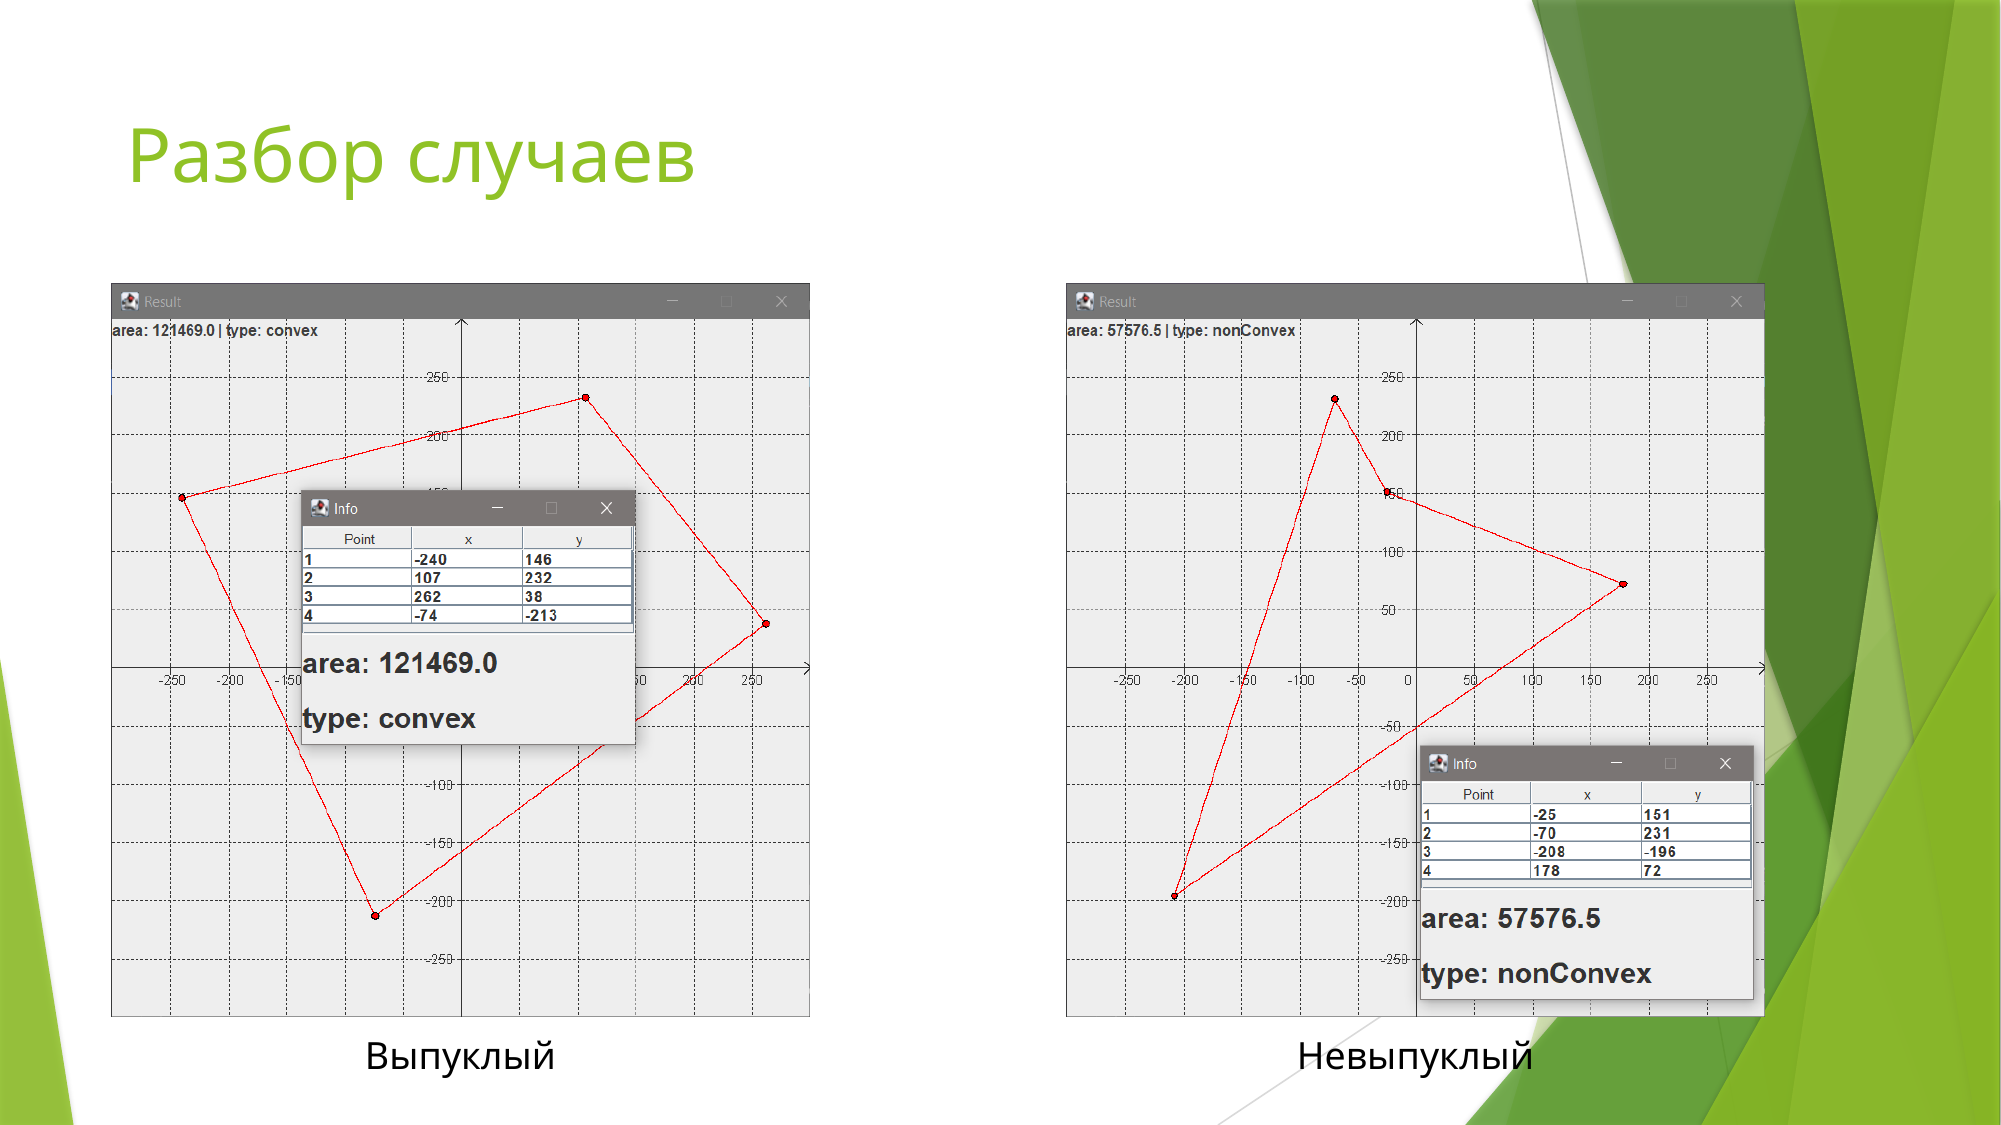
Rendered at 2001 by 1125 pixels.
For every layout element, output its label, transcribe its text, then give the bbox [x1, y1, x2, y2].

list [110, 283, 811, 1018]
picture [1065, 283, 1766, 1018]
text_box Выпуклый [349, 1027, 571, 1085]
title Разбор случаев [111, 99, 1522, 317]
text_box Невыпуклый [1282, 1027, 1549, 1085]
